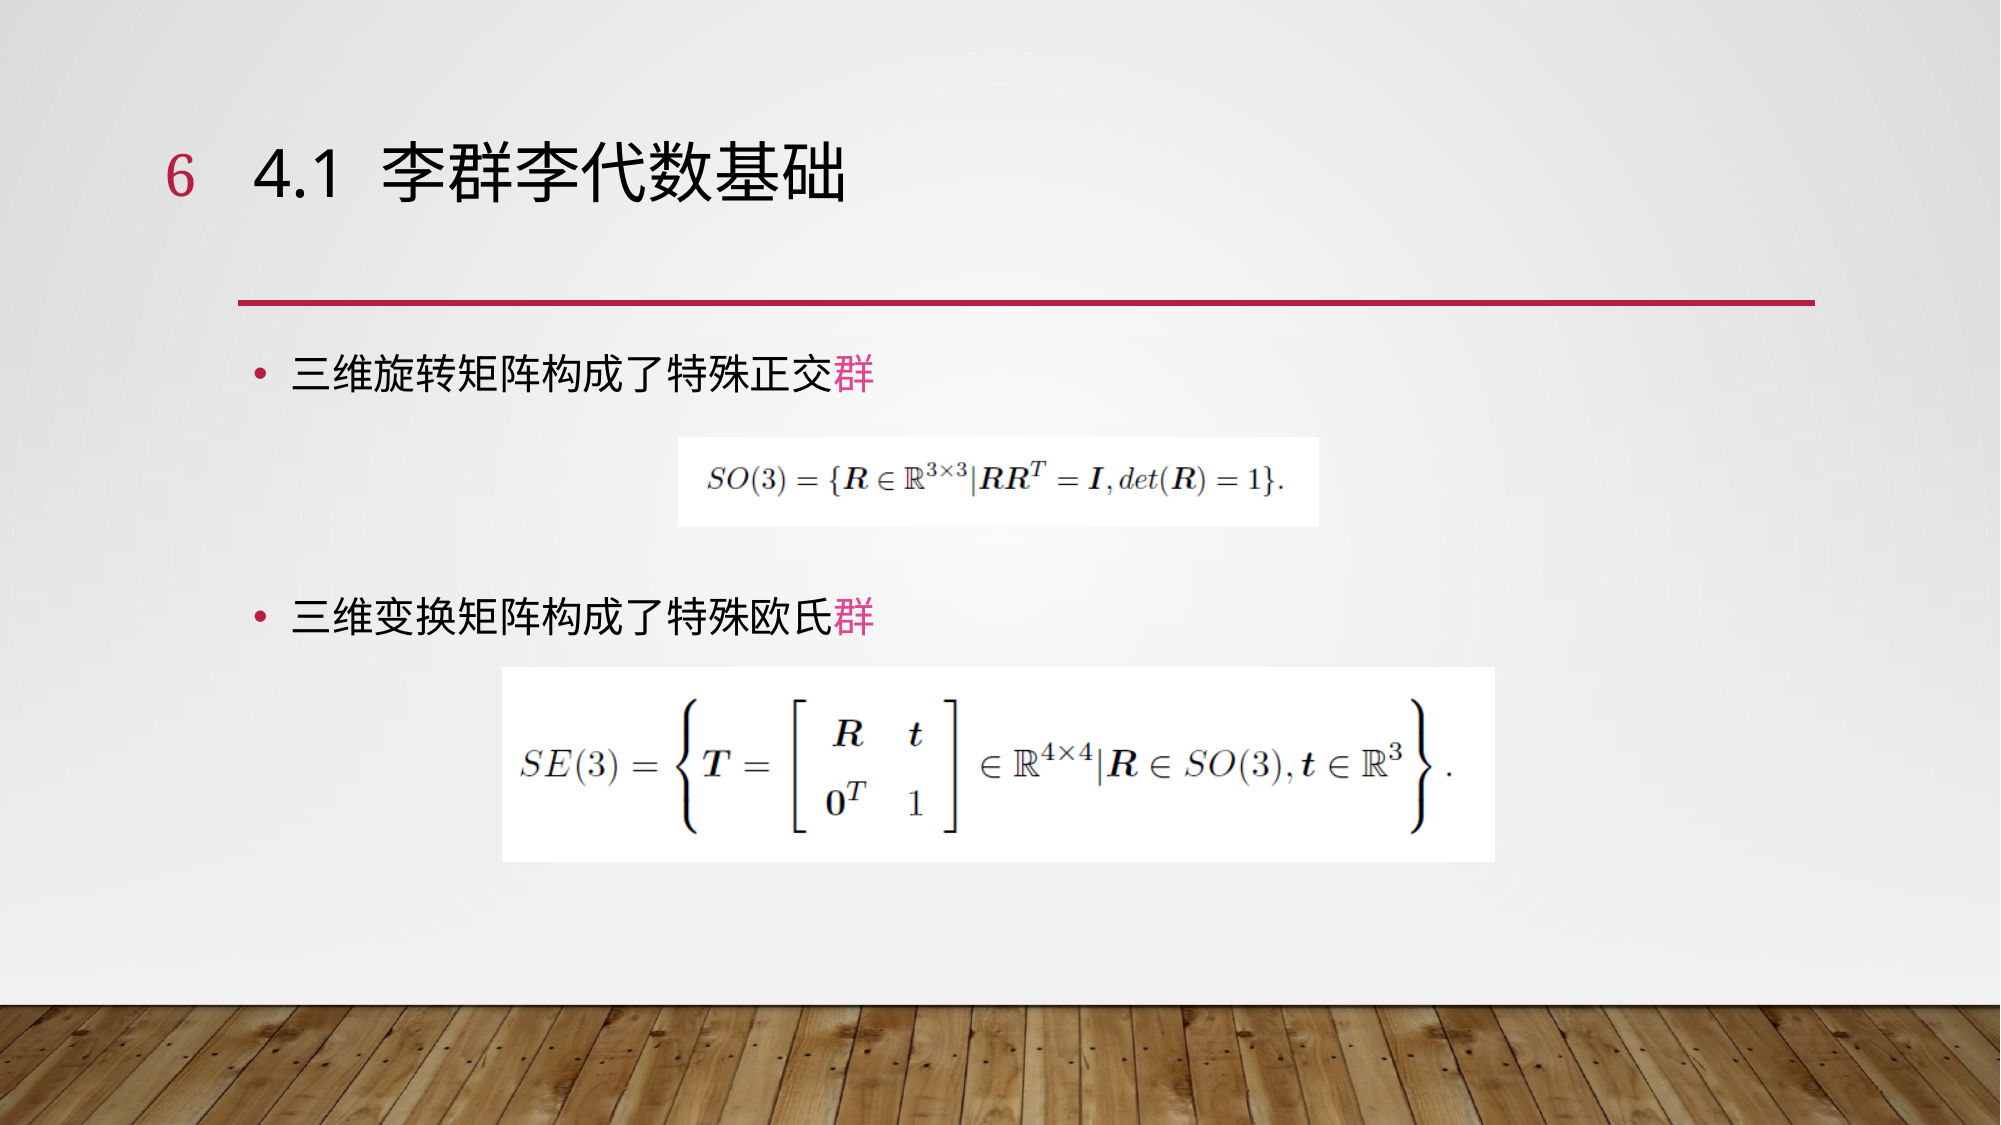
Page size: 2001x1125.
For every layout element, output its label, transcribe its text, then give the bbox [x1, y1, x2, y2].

title 4.1 李群李代数基础 [238, 131, 1814, 305]
picture [678, 437, 1319, 527]
list 三维旋转矩阵构成了特殊正交群 三维变换矩阵构成了特殊欧氏群 [238, 330, 1814, 897]
picture [0, 1005, 2000, 1125]
slide_number 6 [78, 131, 212, 214]
picture [501, 667, 1496, 862]
